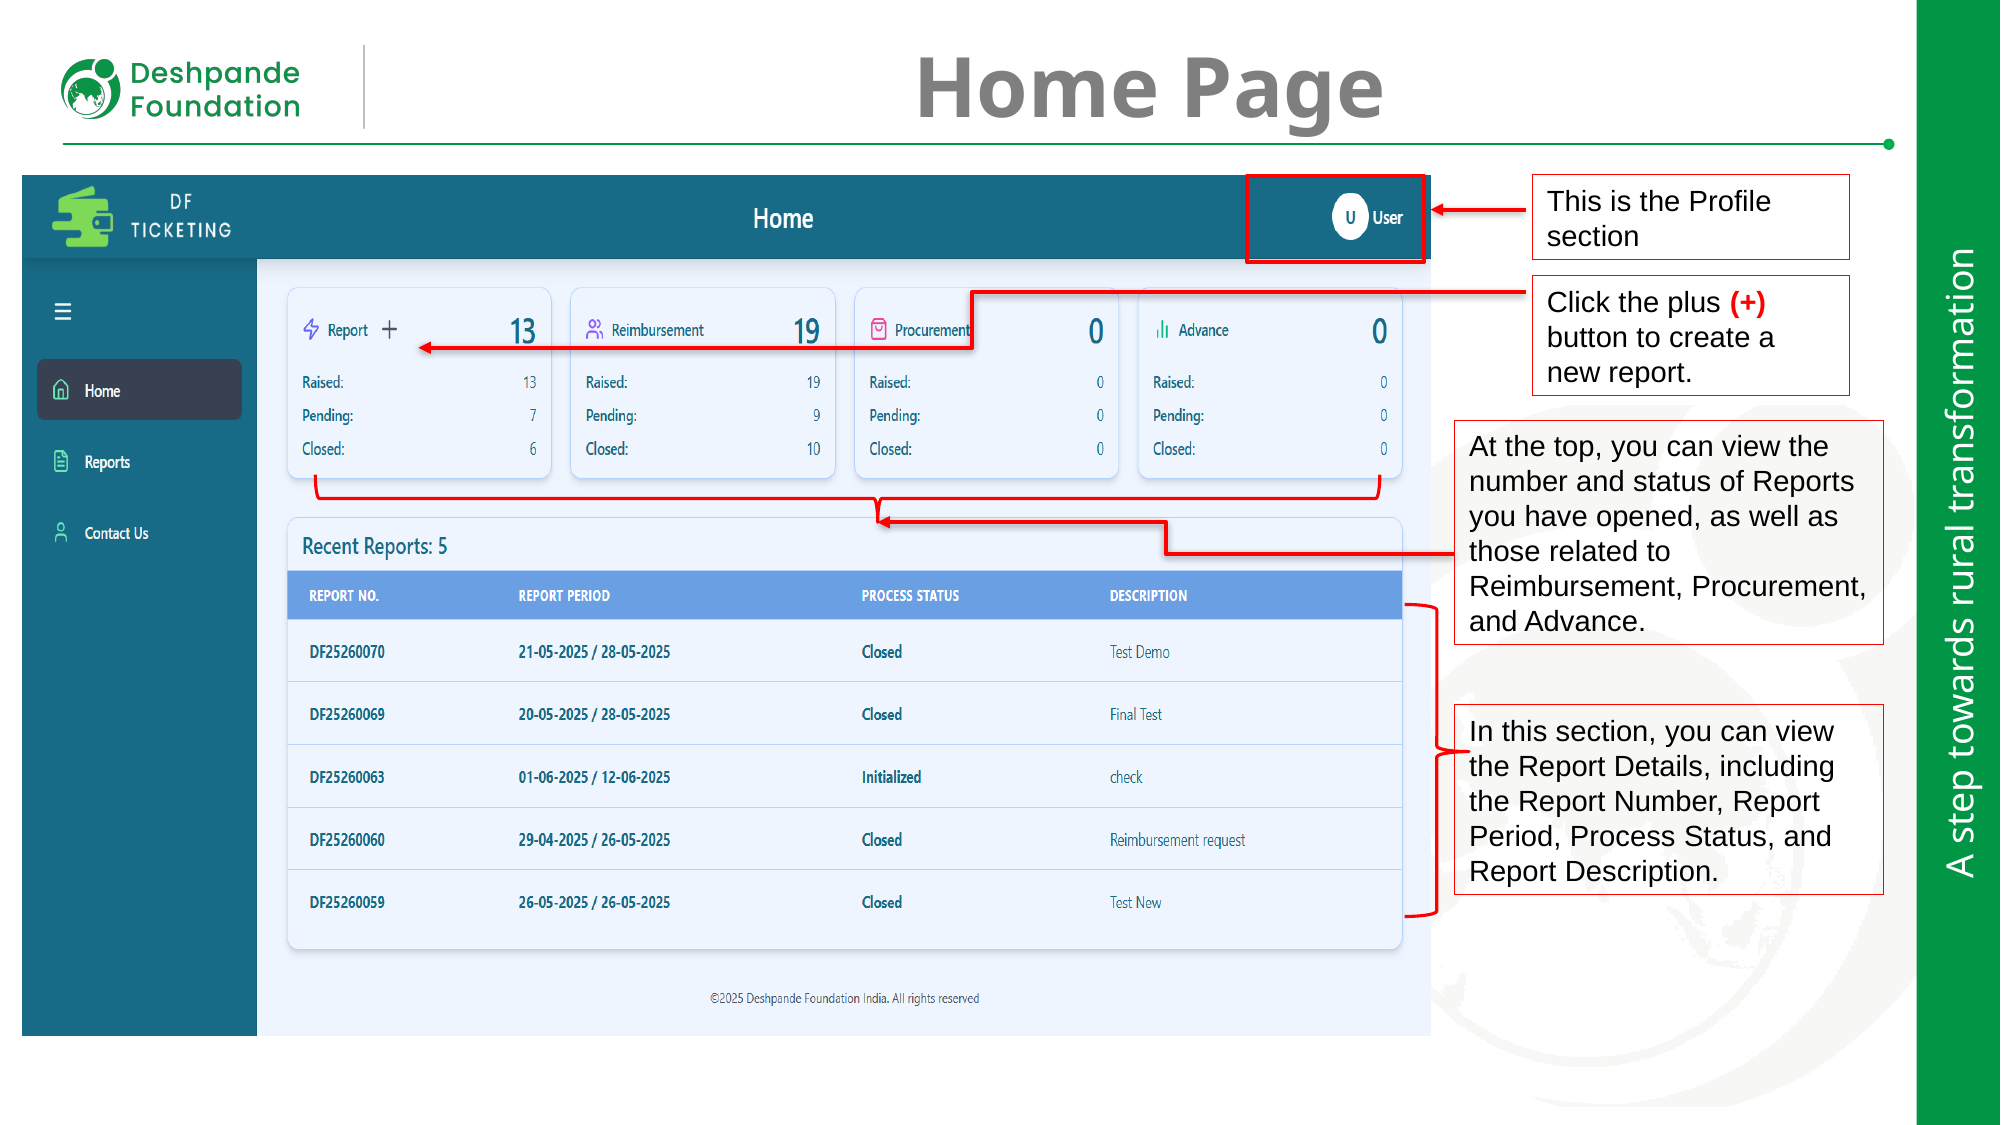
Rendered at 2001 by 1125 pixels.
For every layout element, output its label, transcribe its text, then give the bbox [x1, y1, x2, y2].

picture [22, 175, 1431, 1036]
text_box In this section, you can view the Report Details, including the Report Number, Report Period, Process Status, and Report Description. [1454, 704, 1884, 895]
title Home Page [415, 35, 1884, 145]
text_box This is the Profile section [1532, 174, 1850, 260]
picture [61, 59, 299, 119]
text_box At the top, you can view the number and status of Reports you have opened, as well as those related to Reimbursement, Procurement, and Advance. [1454, 420, 1884, 645]
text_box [418, 291, 1527, 348]
text_box [1436, 607, 1470, 914]
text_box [877, 521, 1455, 555]
text_box Click the plus (+) button to create a new report. [1532, 275, 1850, 396]
